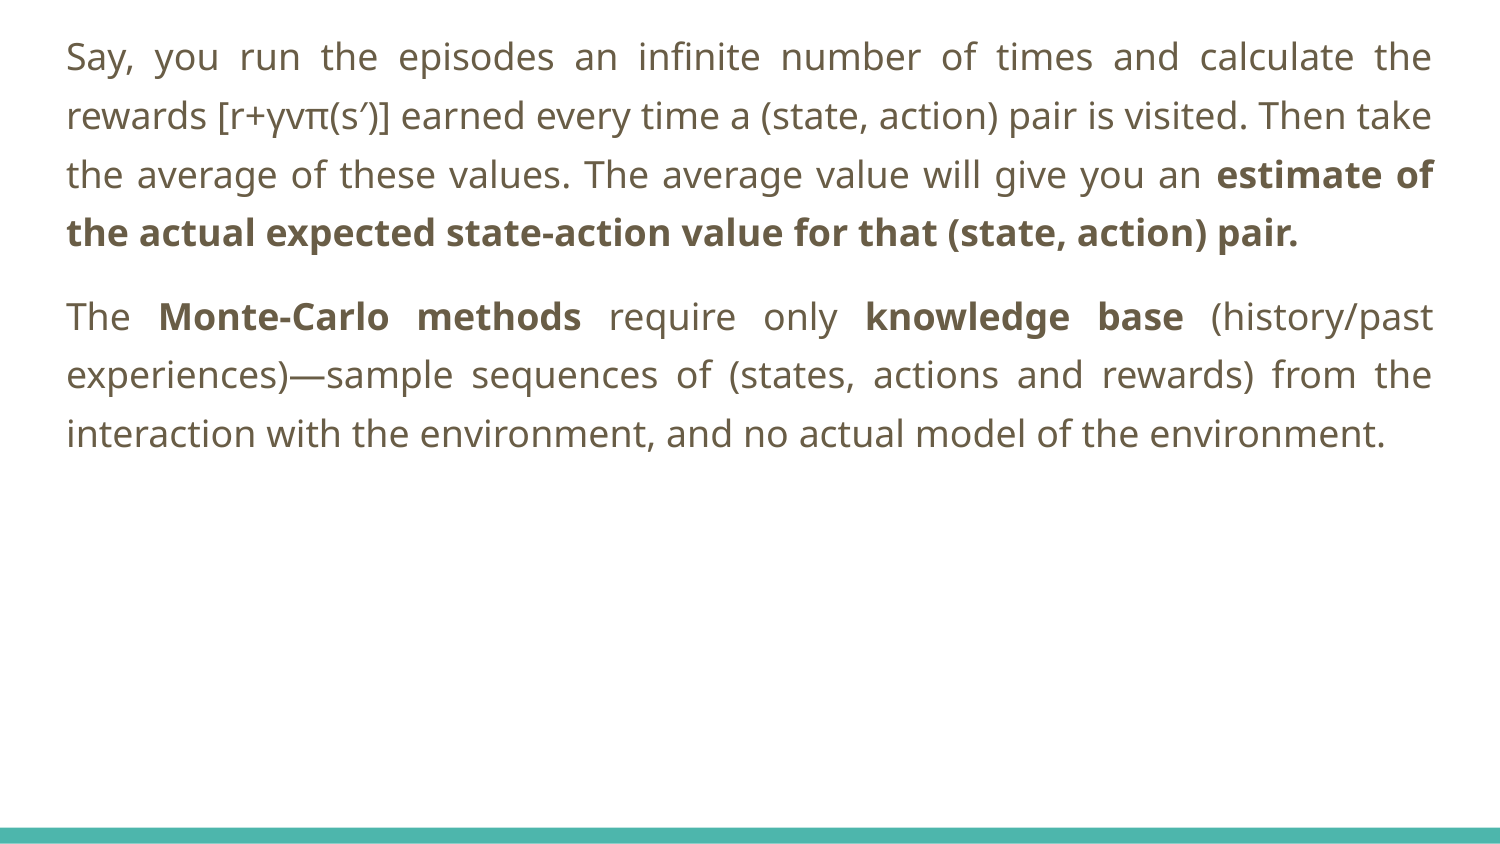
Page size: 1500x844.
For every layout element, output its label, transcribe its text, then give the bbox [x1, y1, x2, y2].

list Say, you run the episodes an infinite number of times and calculate the rewards [r+γvπ(s′)] earned every time a (state, action) pair is visited. Then take the average of these values. The average value will give you an estimate of the actual expected state-action value for that (state, action) pair. The Monte-Carlo methods require only knowledge base (history/past experiences)—sample sequences of (states, actions and rewards) from the interaction with the environment, and no actual model of the environment. [51, 8, 1449, 750]
